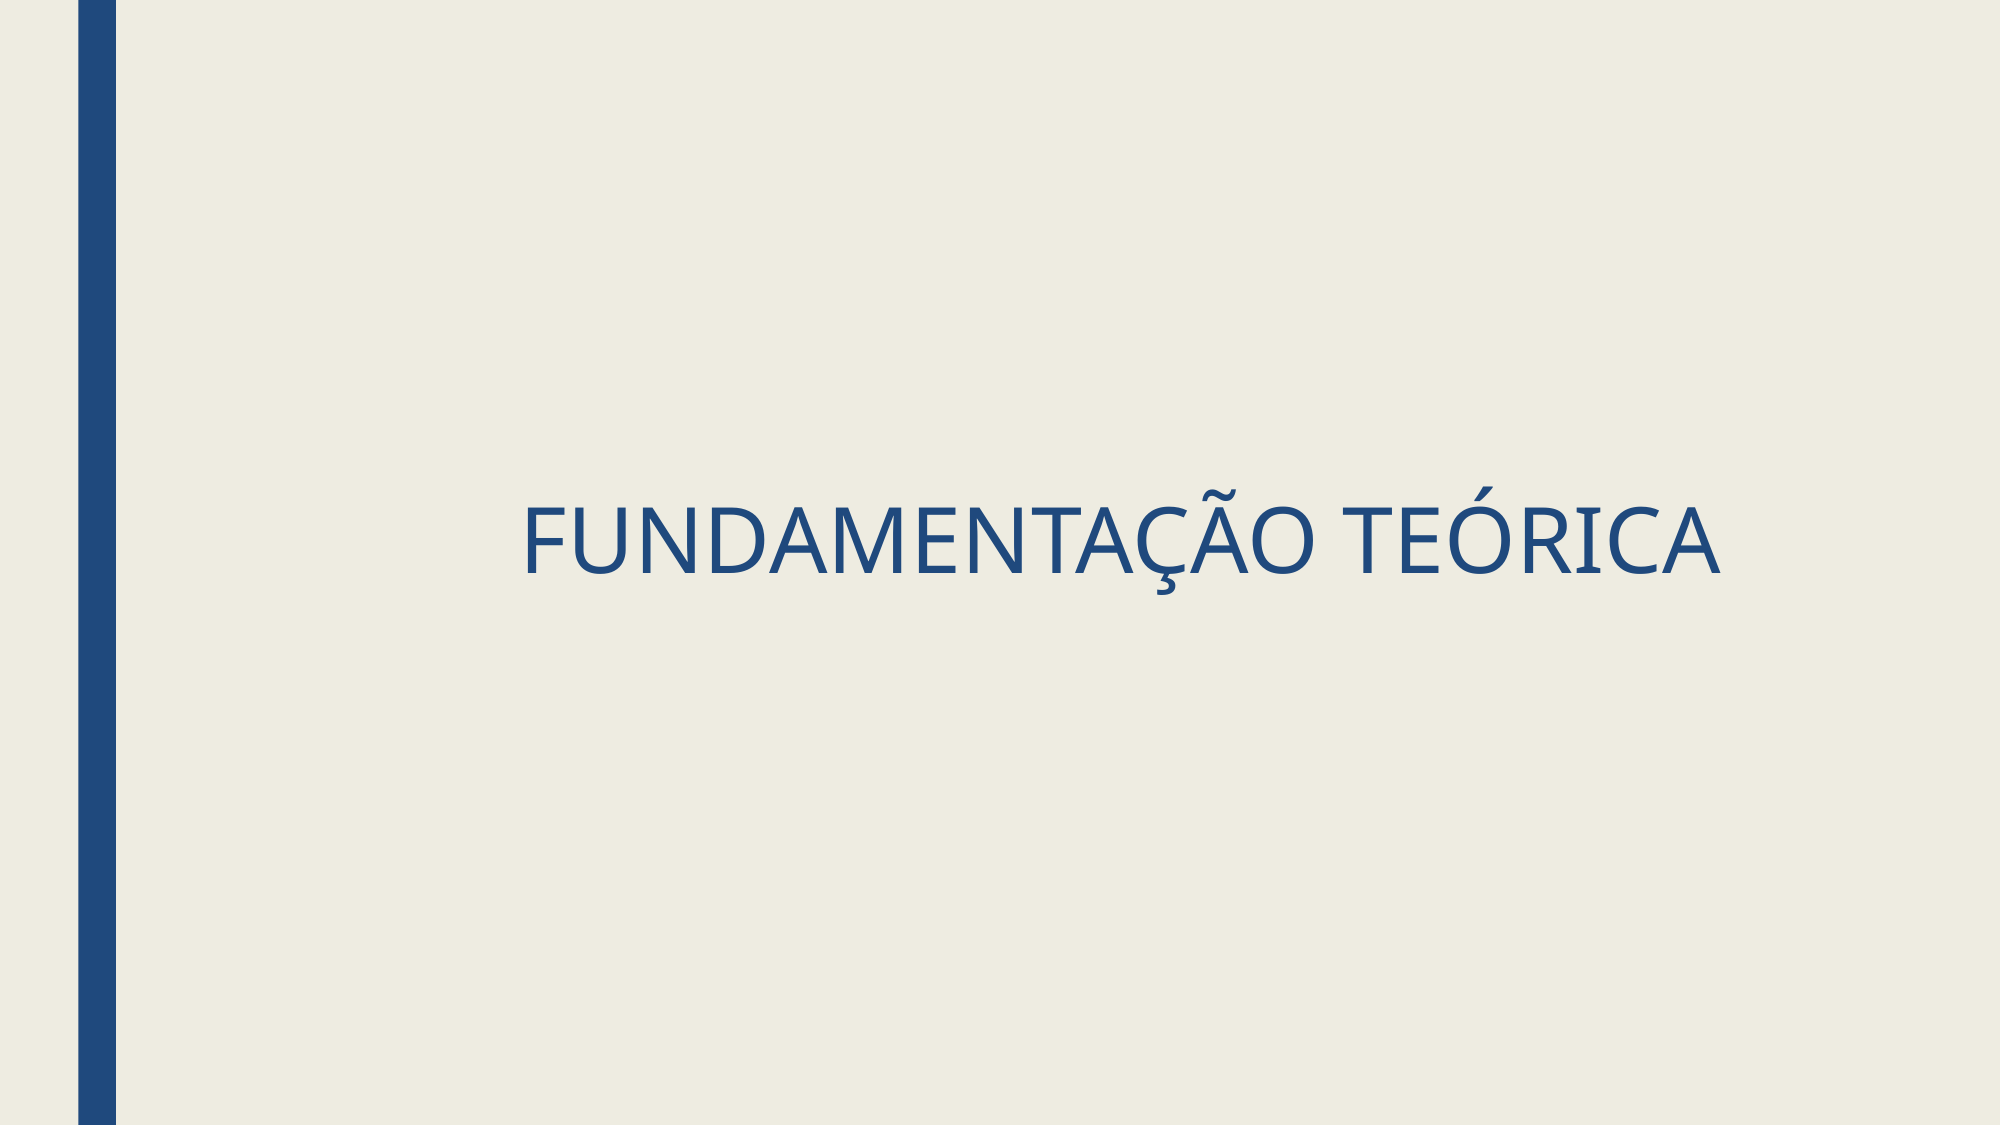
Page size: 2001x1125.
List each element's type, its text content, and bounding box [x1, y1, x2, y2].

title FUNDAMENTAÇÃO TEÓRICA [504, 487, 2000, 732]
